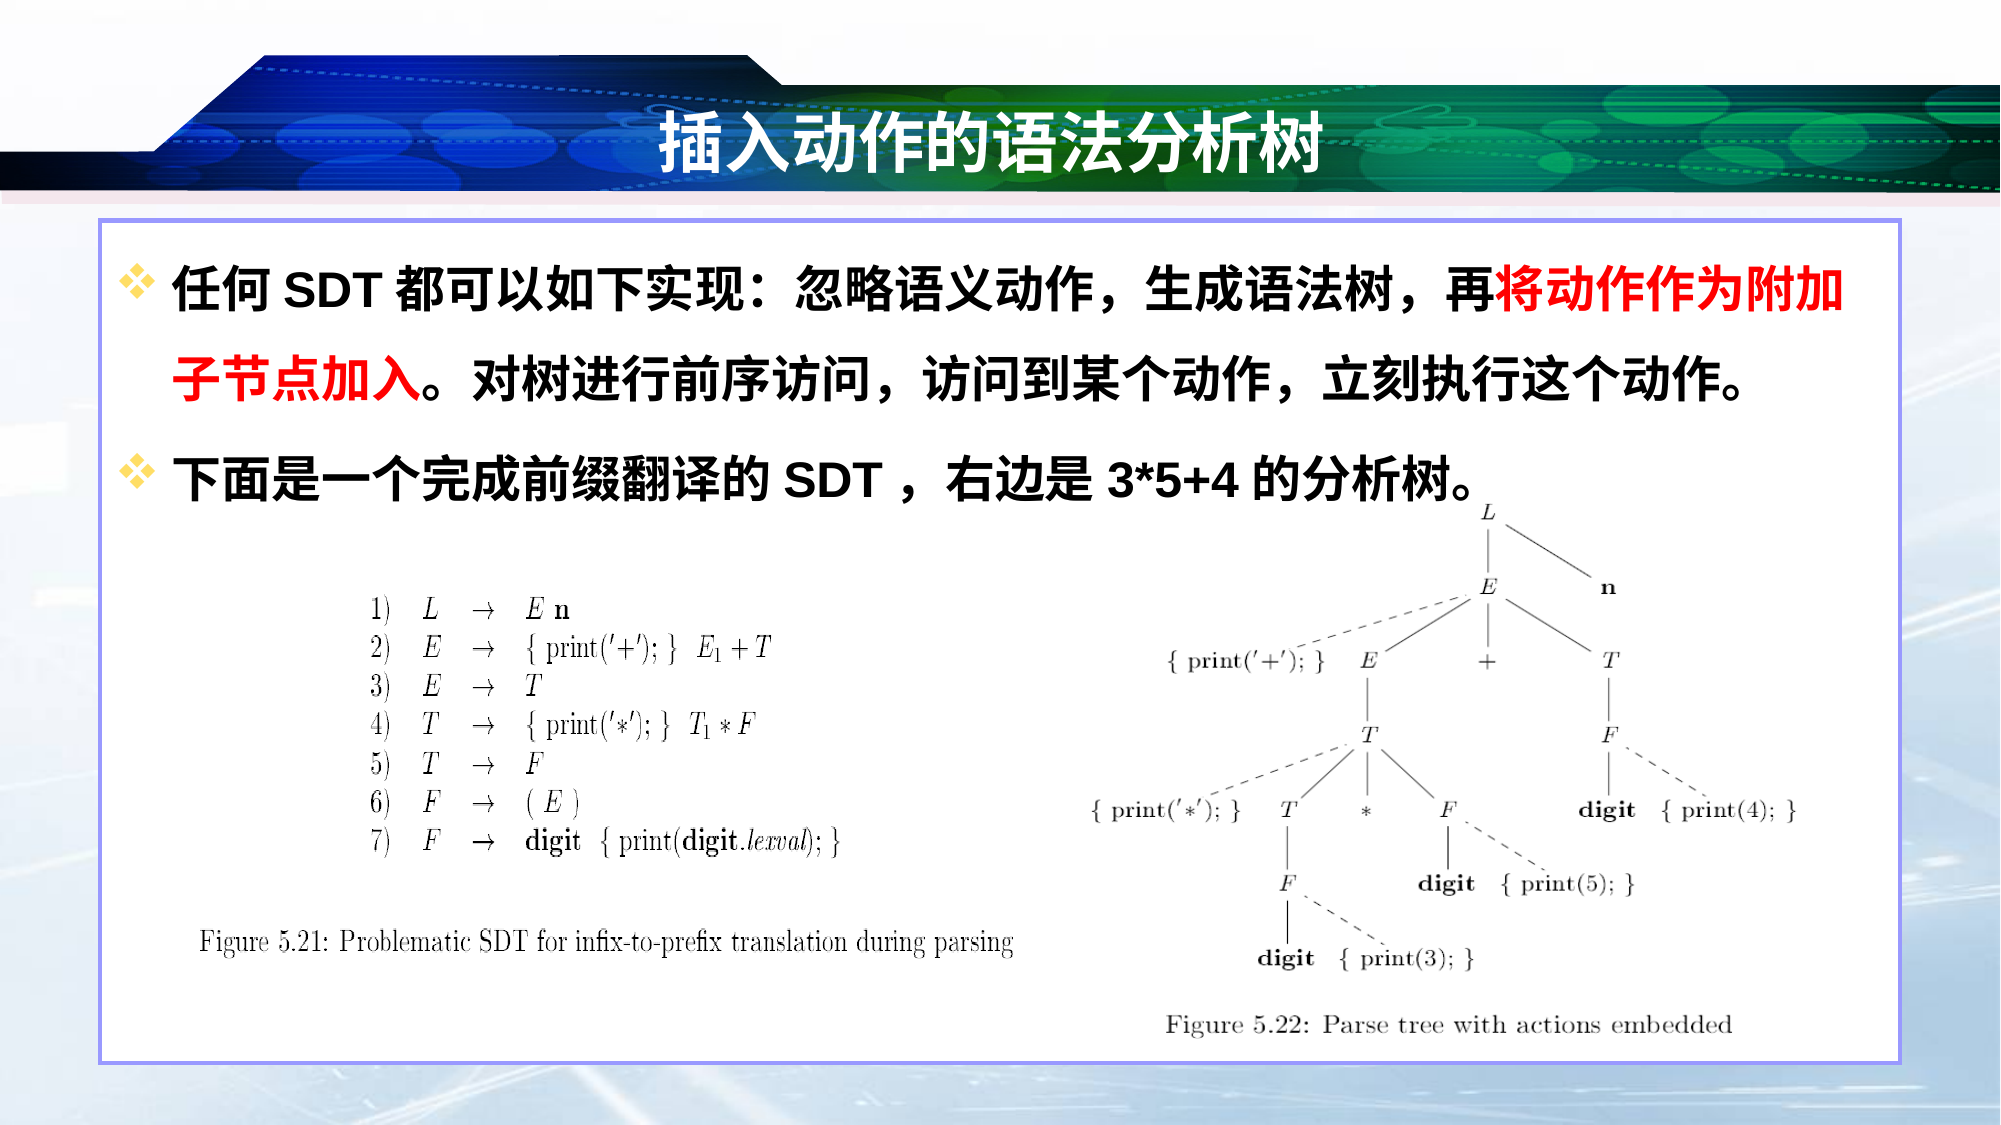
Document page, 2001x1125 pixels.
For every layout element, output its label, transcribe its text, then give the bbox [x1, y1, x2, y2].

list 任何SDT都可以如下实现：忽略语义动作，生成语法树，再将动作作为附加子节点加入。对树进行前序访问，访问到某个动作，立刻执行这个动作。 下面是一个完成前缀翻译的SDT，右边是3*5+4的分析树。 [99, 220, 1901, 1064]
picture [0, 0, 2001, 1125]
title 插入动作的语法分析树 [133, 94, 1851, 188]
